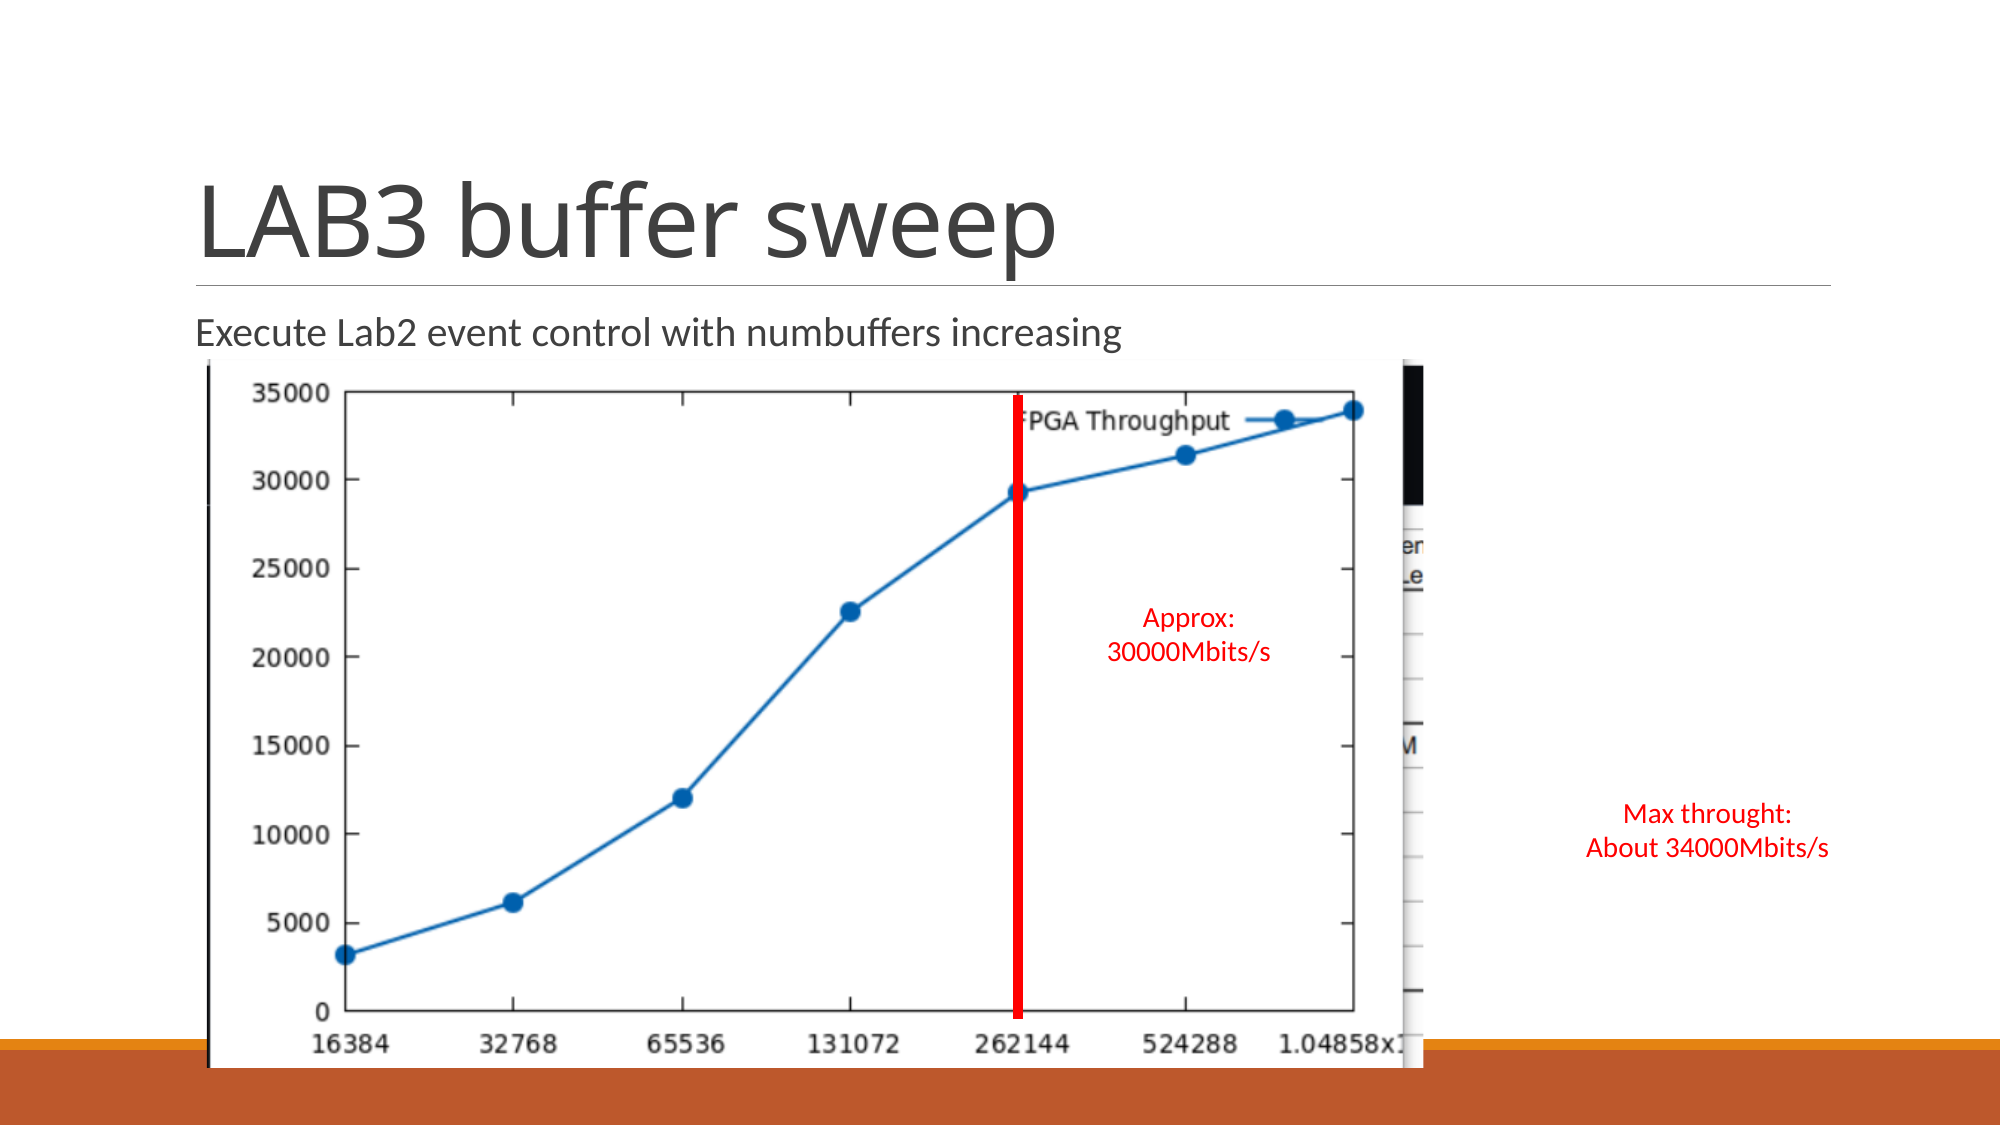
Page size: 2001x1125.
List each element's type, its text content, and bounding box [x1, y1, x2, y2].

text_box Max throught: About 34000Mbits/s [1558, 730, 1858, 928]
title LAB3 buffer sweep [180, 47, 1830, 285]
picture [206, 358, 1424, 1068]
list Execute Lab2 event control with numbuffers increasing [180, 302, 1830, 963]
